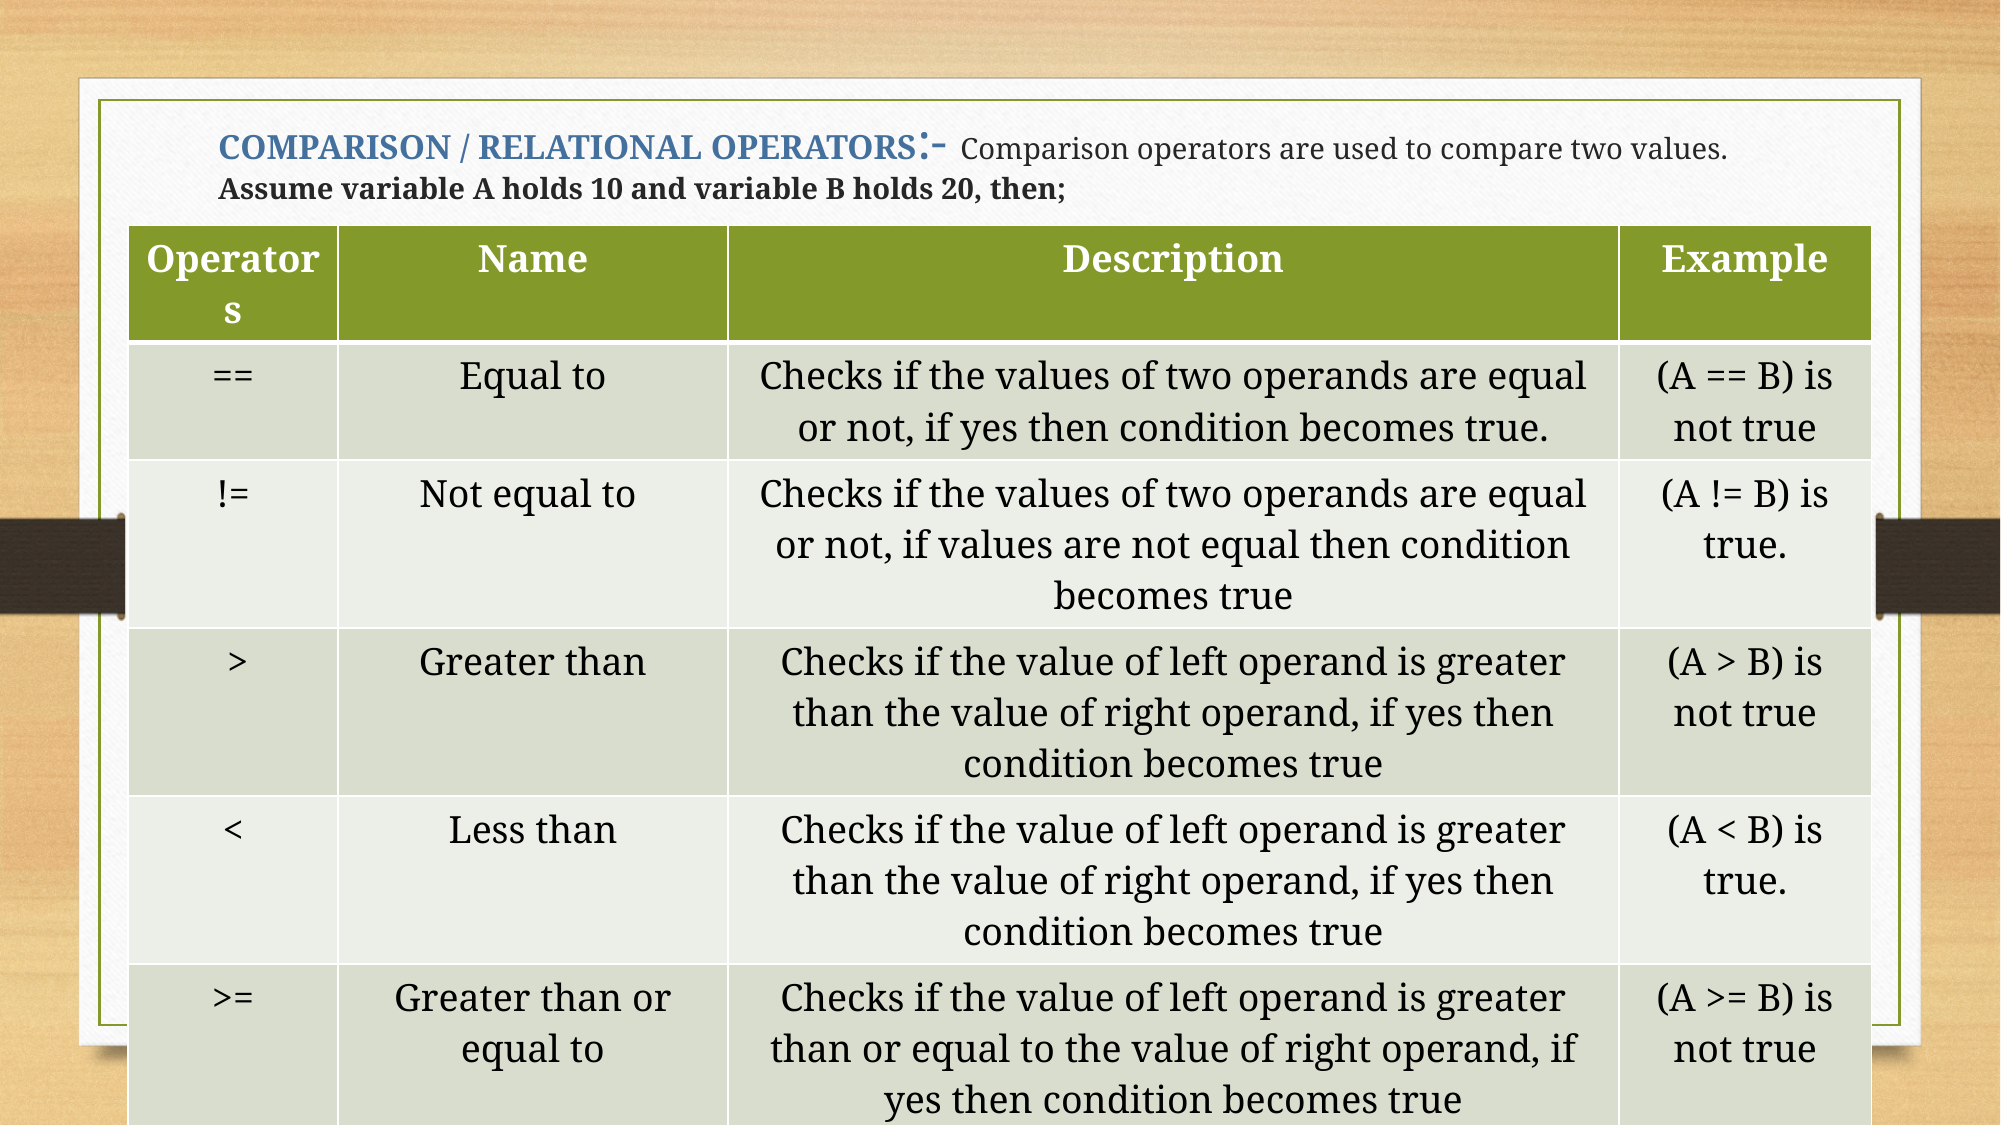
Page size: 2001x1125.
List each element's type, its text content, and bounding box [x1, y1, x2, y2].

table_cell Checks if the values of two operands are equal or not, if yes then condition becomes true. [729, 345, 1618, 459]
table_cell == [129, 345, 337, 459]
picture [0, 0, 2001, 1125]
table_cell >= [129, 965, 337, 1125]
table_cell Greater than or equal to [339, 965, 727, 1125]
table_cell Checks if the value of left operand is greater than the value of right operand, if yes then condition becomes true [729, 629, 1618, 795]
table_header Name [339, 226, 727, 340]
table_cell (A != B) is true. [1620, 461, 1871, 627]
table_header Operators [129, 226, 337, 340]
table_cell Less than [339, 797, 727, 963]
table_cell > [129, 629, 337, 795]
table_cell Checks if the value of left operand is greater than or equal to the value of right operand, if yes then condition becomes true [729, 965, 1618, 1125]
table_header Description [729, 226, 1618, 340]
table_cell Greater than [339, 629, 727, 795]
table_cell < [129, 797, 337, 963]
table_cell Not equal to [339, 461, 727, 627]
table_cell != [129, 461, 337, 627]
table_cell Checks if the value of left operand is greater than the value of right operand, if yes then condition becomes true [729, 797, 1618, 963]
table_header Example [1620, 226, 1871, 340]
text_box COMPARISON / RELATIONAL OPERATORS:- Comparison operators are used to compare two values. Assume variable A holds 10 and variable B holds 20, then; [128, 102, 1872, 225]
table_cell (A < B) is true. [1620, 797, 1871, 963]
table_cell (A >= B) is not true [1620, 965, 1871, 1125]
table_cell (A == B) is not true [1620, 345, 1871, 459]
table_cell Equal to [339, 345, 727, 459]
table_cell Checks if the values of two operands are equal or not, if values are not equal then condition becomes true [729, 461, 1618, 627]
table_cell (A > B) is not true [1620, 629, 1871, 795]
